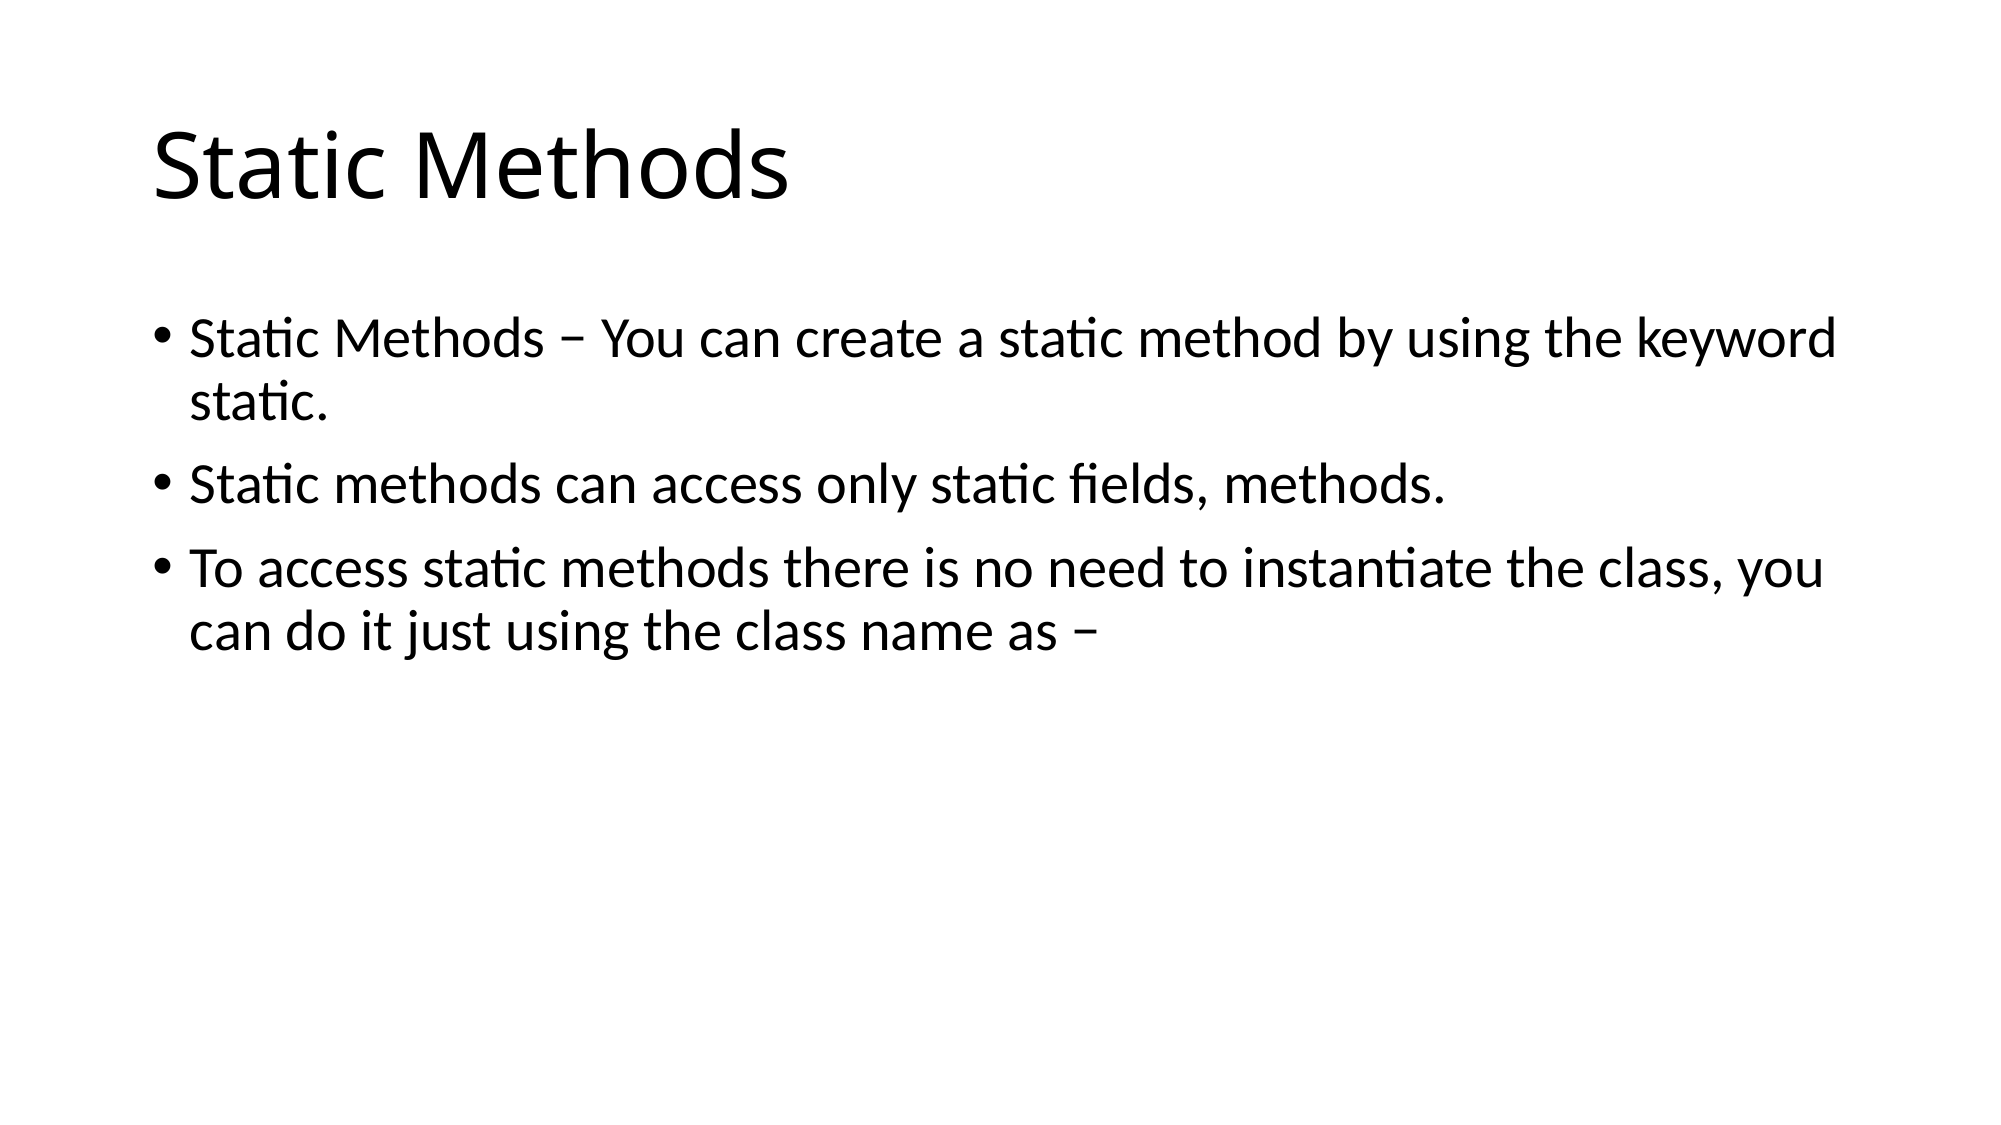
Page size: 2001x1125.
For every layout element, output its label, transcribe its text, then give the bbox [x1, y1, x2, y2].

list Static Methods − You can create a static method by using the keyword static. Static methods can access only static fields, methods. To access static methods there is no need to instantiate the class, you can do it just using the class name as − [137, 299, 1863, 1014]
title Static Methods [137, 59, 1863, 278]
